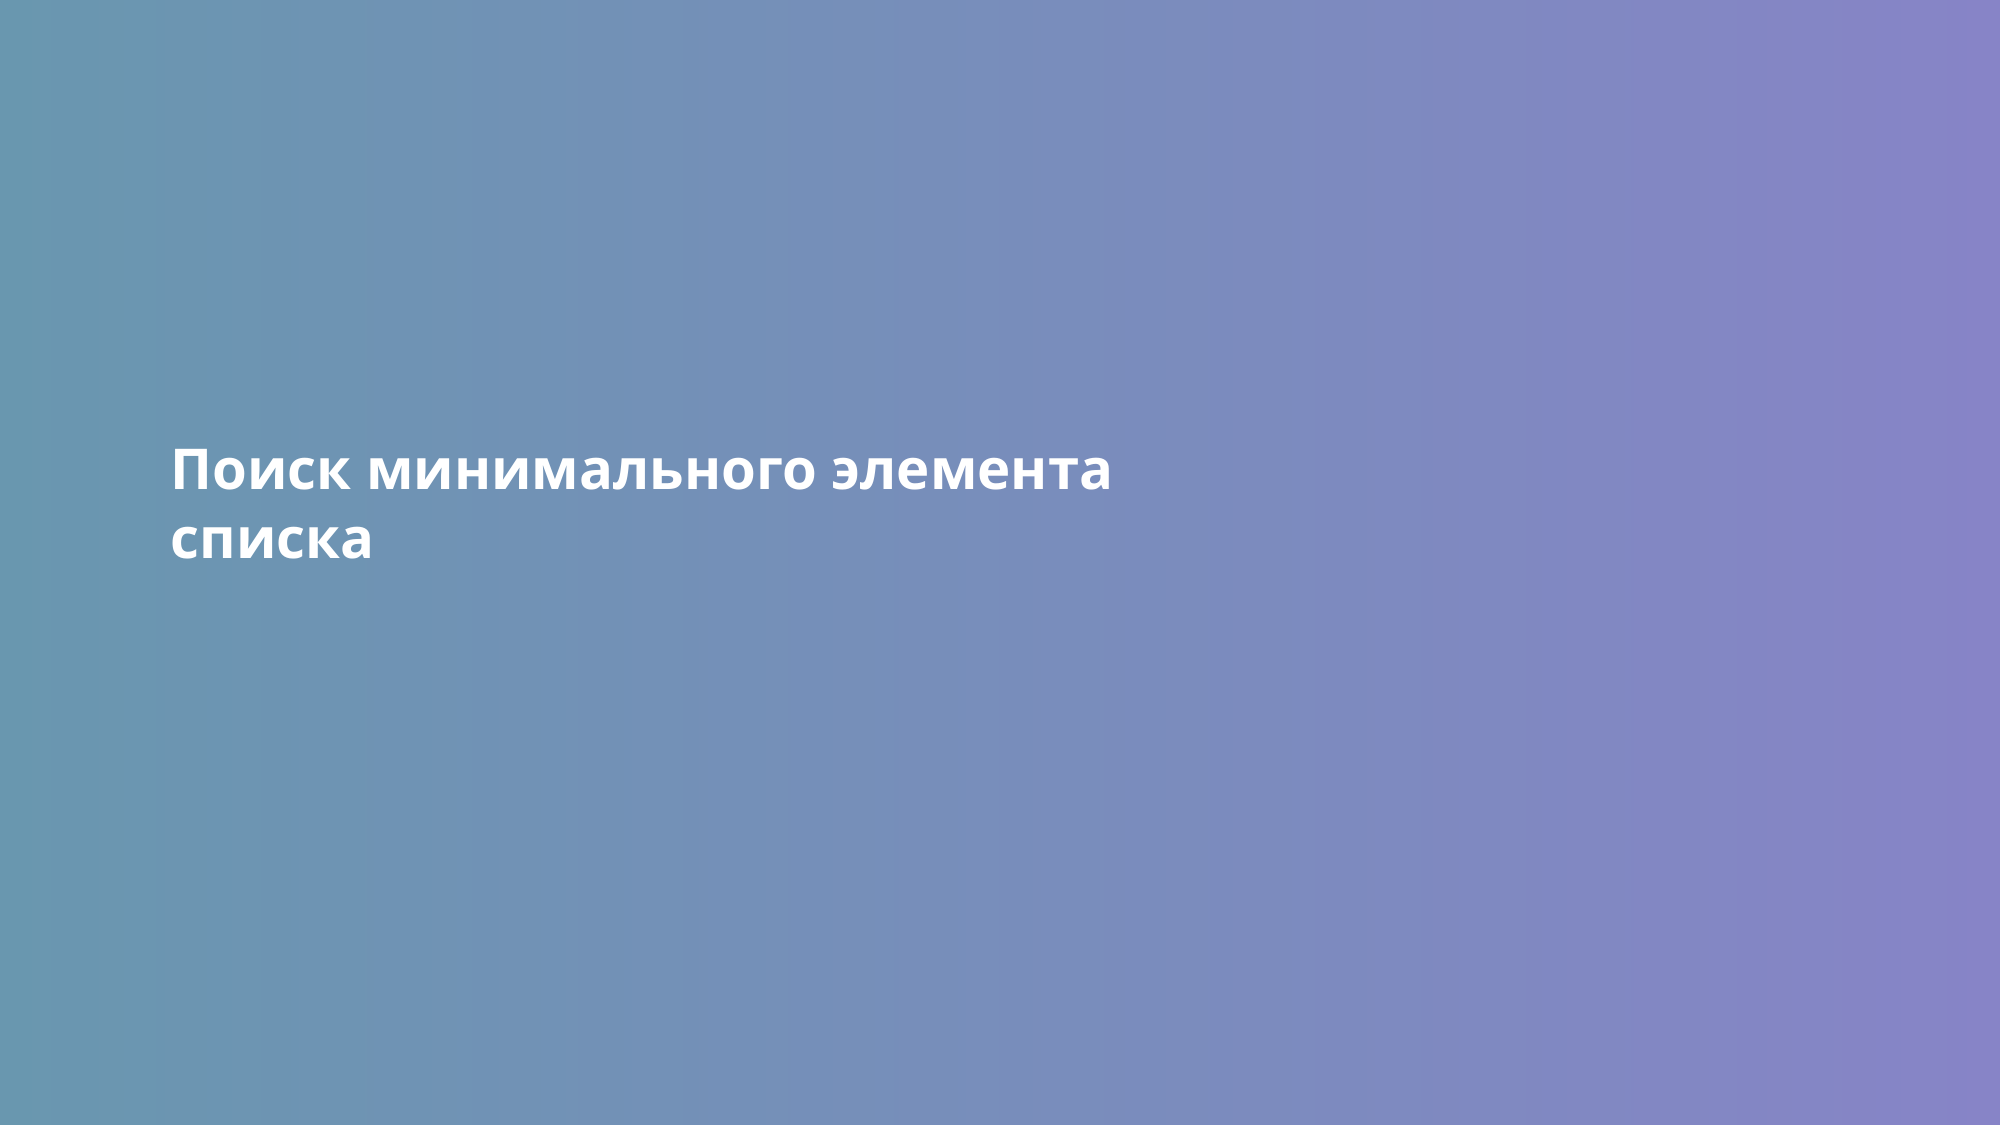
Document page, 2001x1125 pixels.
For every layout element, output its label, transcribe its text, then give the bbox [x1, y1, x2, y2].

title Поиск минимального элемента списка [170, 434, 1273, 573]
